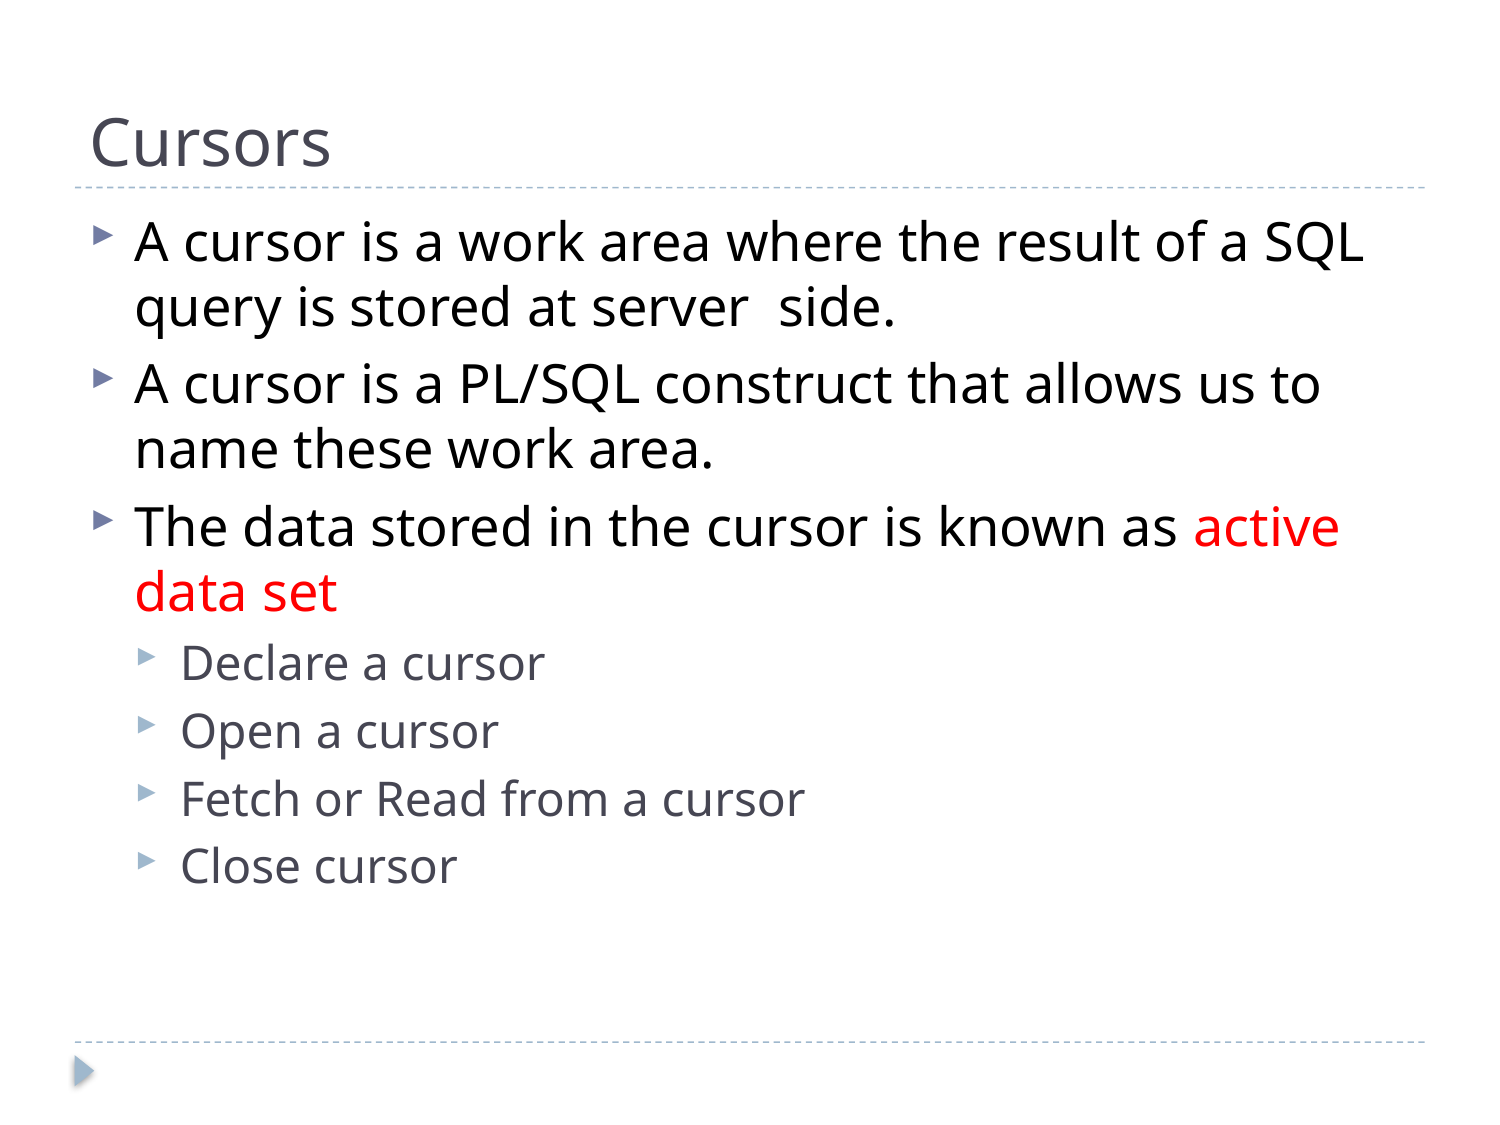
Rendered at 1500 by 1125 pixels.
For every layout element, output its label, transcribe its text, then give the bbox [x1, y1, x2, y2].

title Cursors [75, 24, 1425, 188]
list A cursor is a work area where the result of a SQL query is stored at server side. A cursor is a PL/SQL construct that allows us to name these work area. The data stored in the cursor is known as active data set Declare a cursor Open a cursor Fetch or Read from a cursor Close cursor [75, 200, 1425, 1010]
